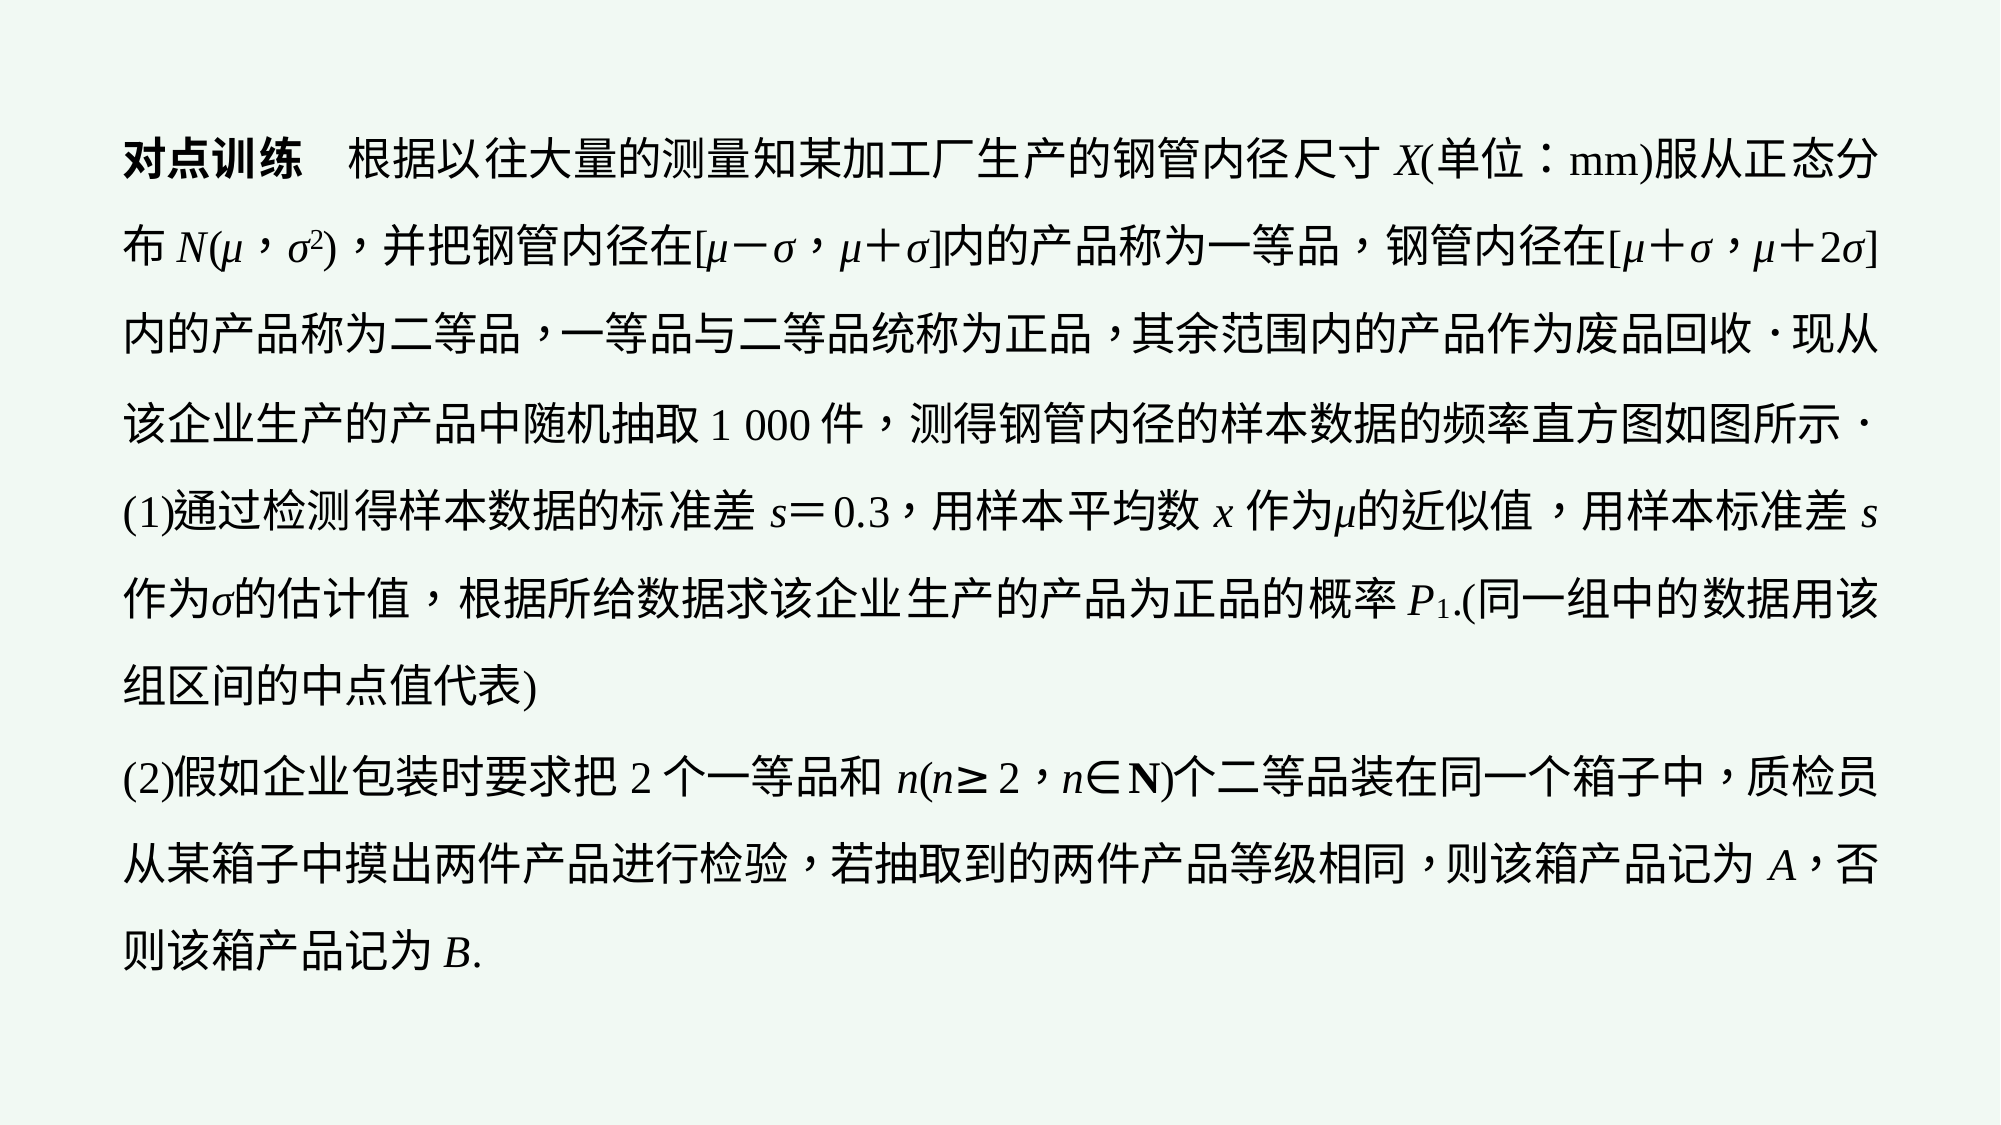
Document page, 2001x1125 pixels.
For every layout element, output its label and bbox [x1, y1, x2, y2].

text_box [122, 130, 1881, 1080]
